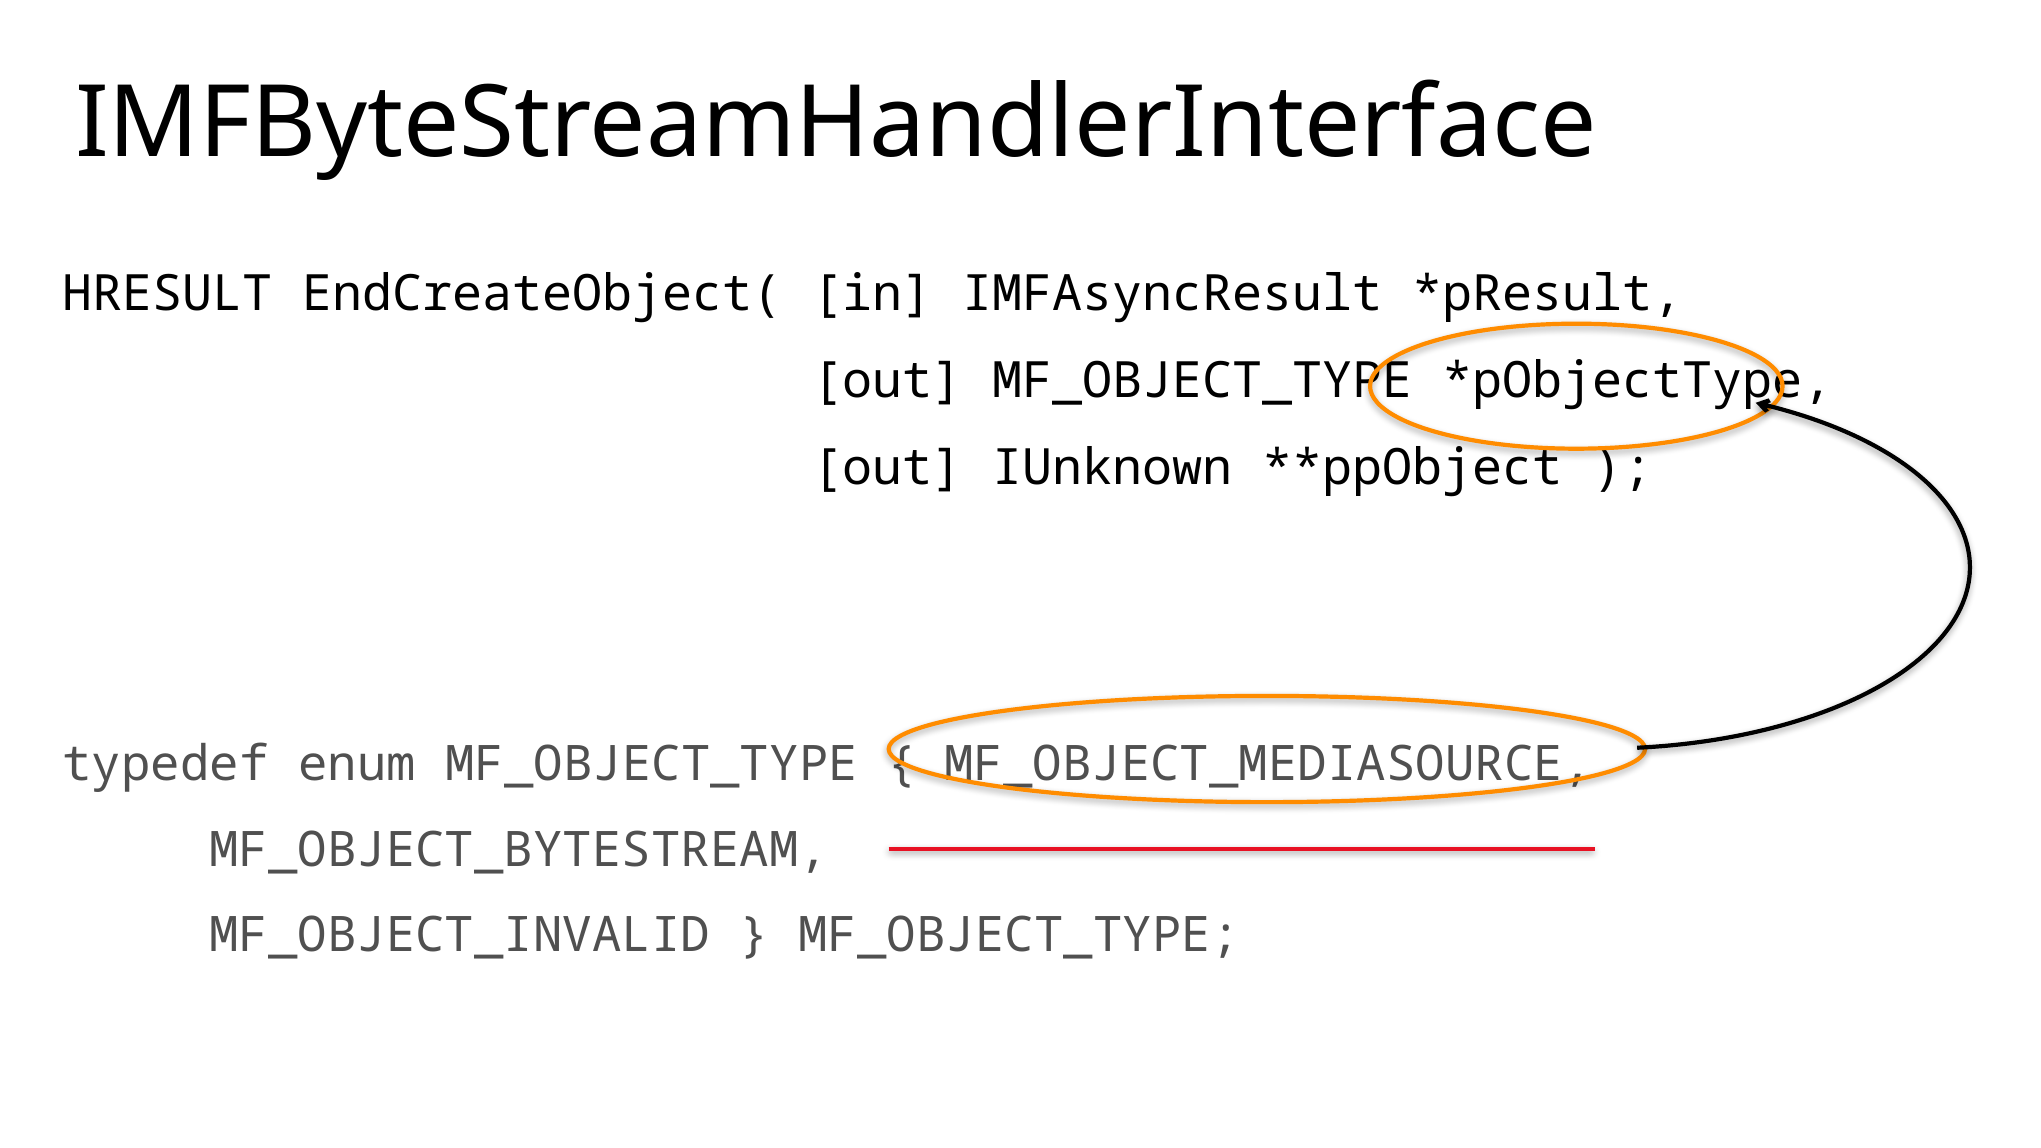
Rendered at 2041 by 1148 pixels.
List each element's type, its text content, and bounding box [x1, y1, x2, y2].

title IMFByteStreamHandlerInterface [45, 48, 1996, 224]
text_box [1369, 322, 1784, 450]
list HRESULT EndCreateObject( [in] IMFAsyncResult *pResult, [out] MF_OBJECT_TYPE *pObjectType, [out] IUnknown **ppObject ); [32, 236, 1983, 568]
text_box [1601, 398, 1973, 750]
text_box typedef enum MF_OBJECT_TYPE { MF_OBJECT_MEDIASOURCE, MF_OBJECT_BYTESTREAM, MF_OBJECT_INVALID } MF_OBJECT_TYPE; [32, 707, 1983, 1040]
text_box [887, 695, 1641, 803]
